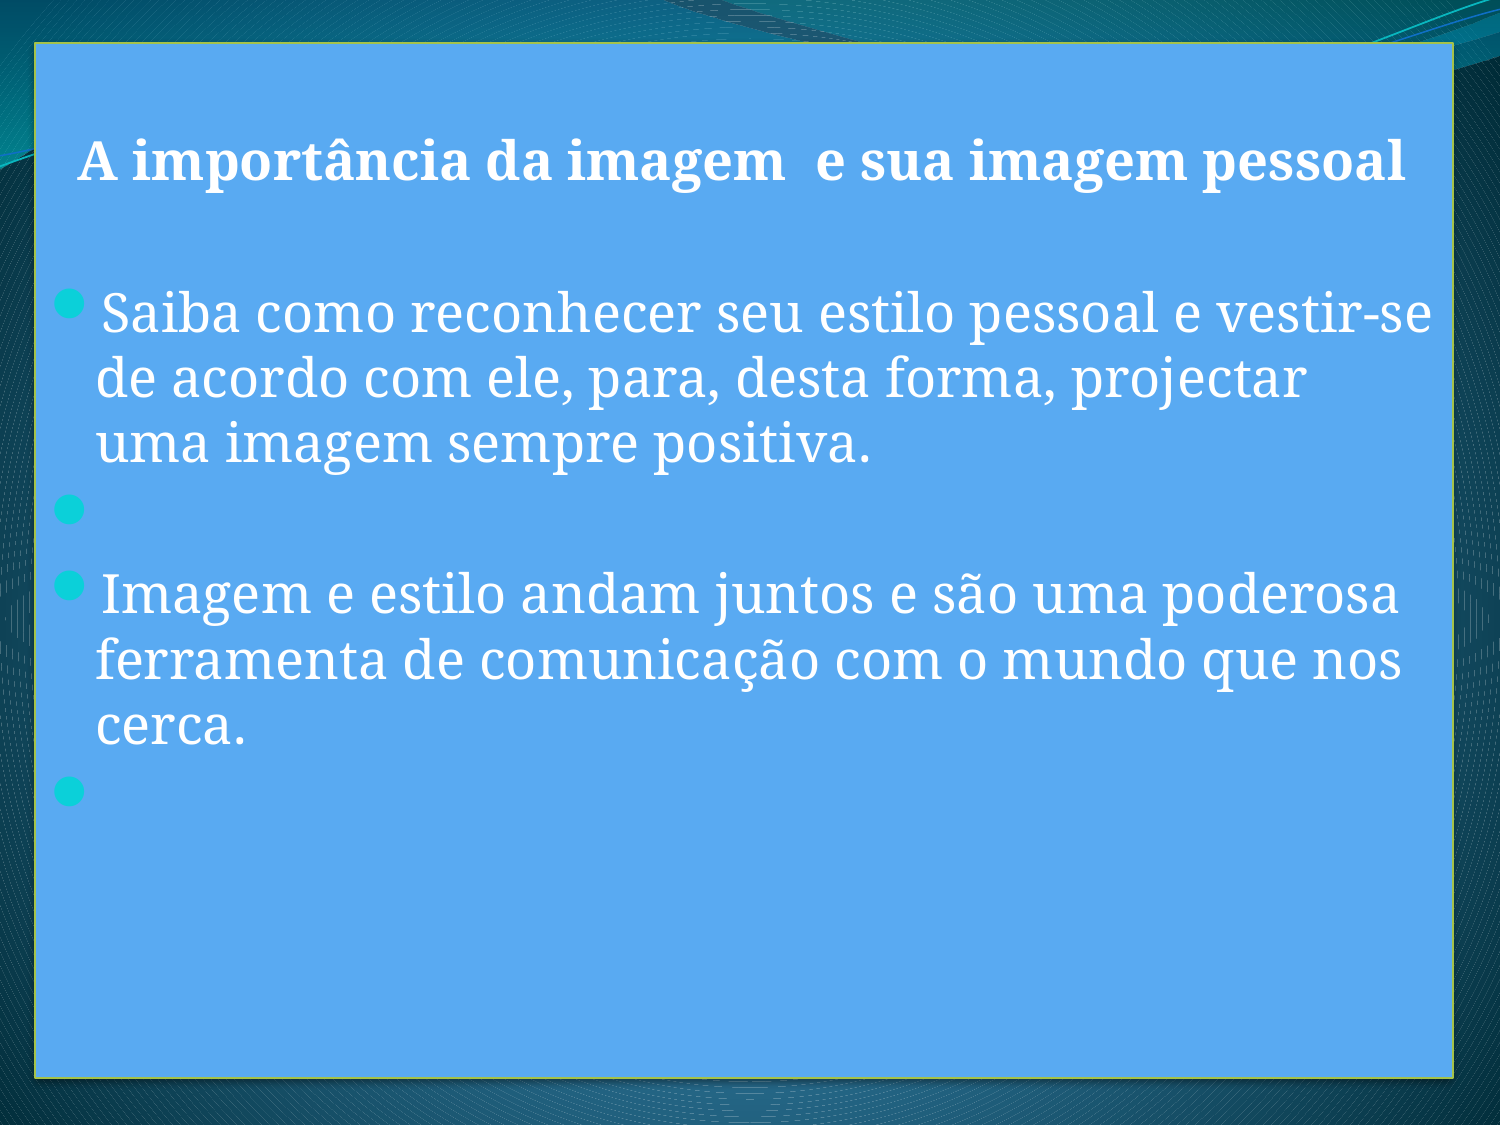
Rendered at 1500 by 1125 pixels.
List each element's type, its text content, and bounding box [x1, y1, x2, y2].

list A importância da imagem e sua imagem pessoal Saiba como reconhecer seu estilo pessoal e vestir-se de acordo com ele, para, desta forma, projectar uma imagem sempre positiva. Imagem e estilo andam juntos e são uma poderosa ferramenta de comunicação com o mundo que nos cerca. [34, 42, 1454, 1079]
